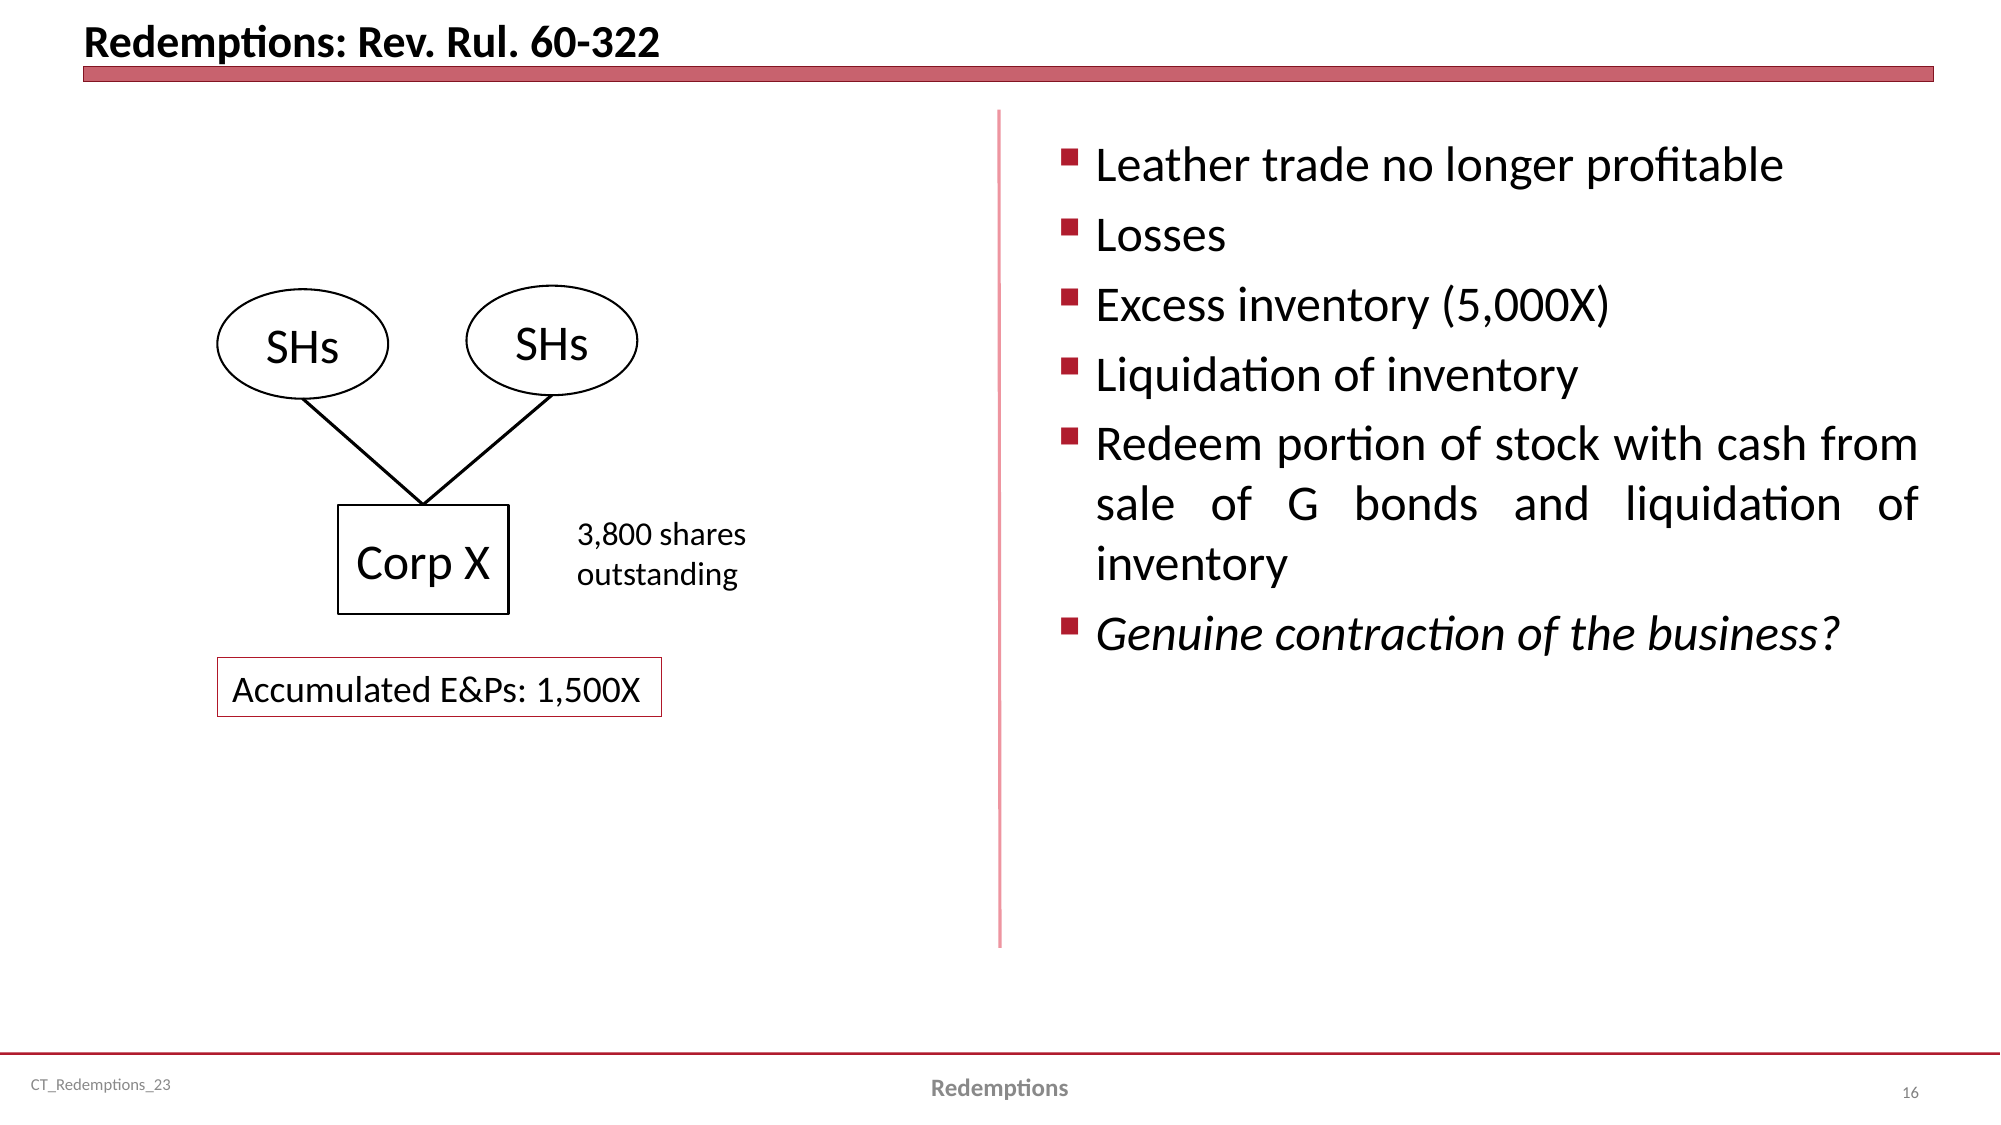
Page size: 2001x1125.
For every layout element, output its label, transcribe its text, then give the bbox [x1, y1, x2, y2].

list Leather trade no longer profitable Losses Excess inventory (5,000X) Liquidation of inventory Redeem portion of stock with cash from sale of G bonds and liquidation of inventory Genuine contraction of the business? [1043, 123, 1934, 1023]
text_box 3,800 shares outstanding [562, 504, 762, 640]
text_box SHs [215, 287, 391, 401]
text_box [422, 394, 553, 505]
text_box SHs [464, 283, 640, 398]
text_box Accumulated E&Ps: 1,500X [217, 657, 662, 717]
text_box Corp X [336, 513, 511, 616]
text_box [302, 398, 424, 505]
title Redemptions: Rev. Rul. 60-322 [83, 6, 1935, 67]
slide_number 16 [1834, 1061, 1934, 1122]
footer Redemptions [683, 1056, 1317, 1117]
